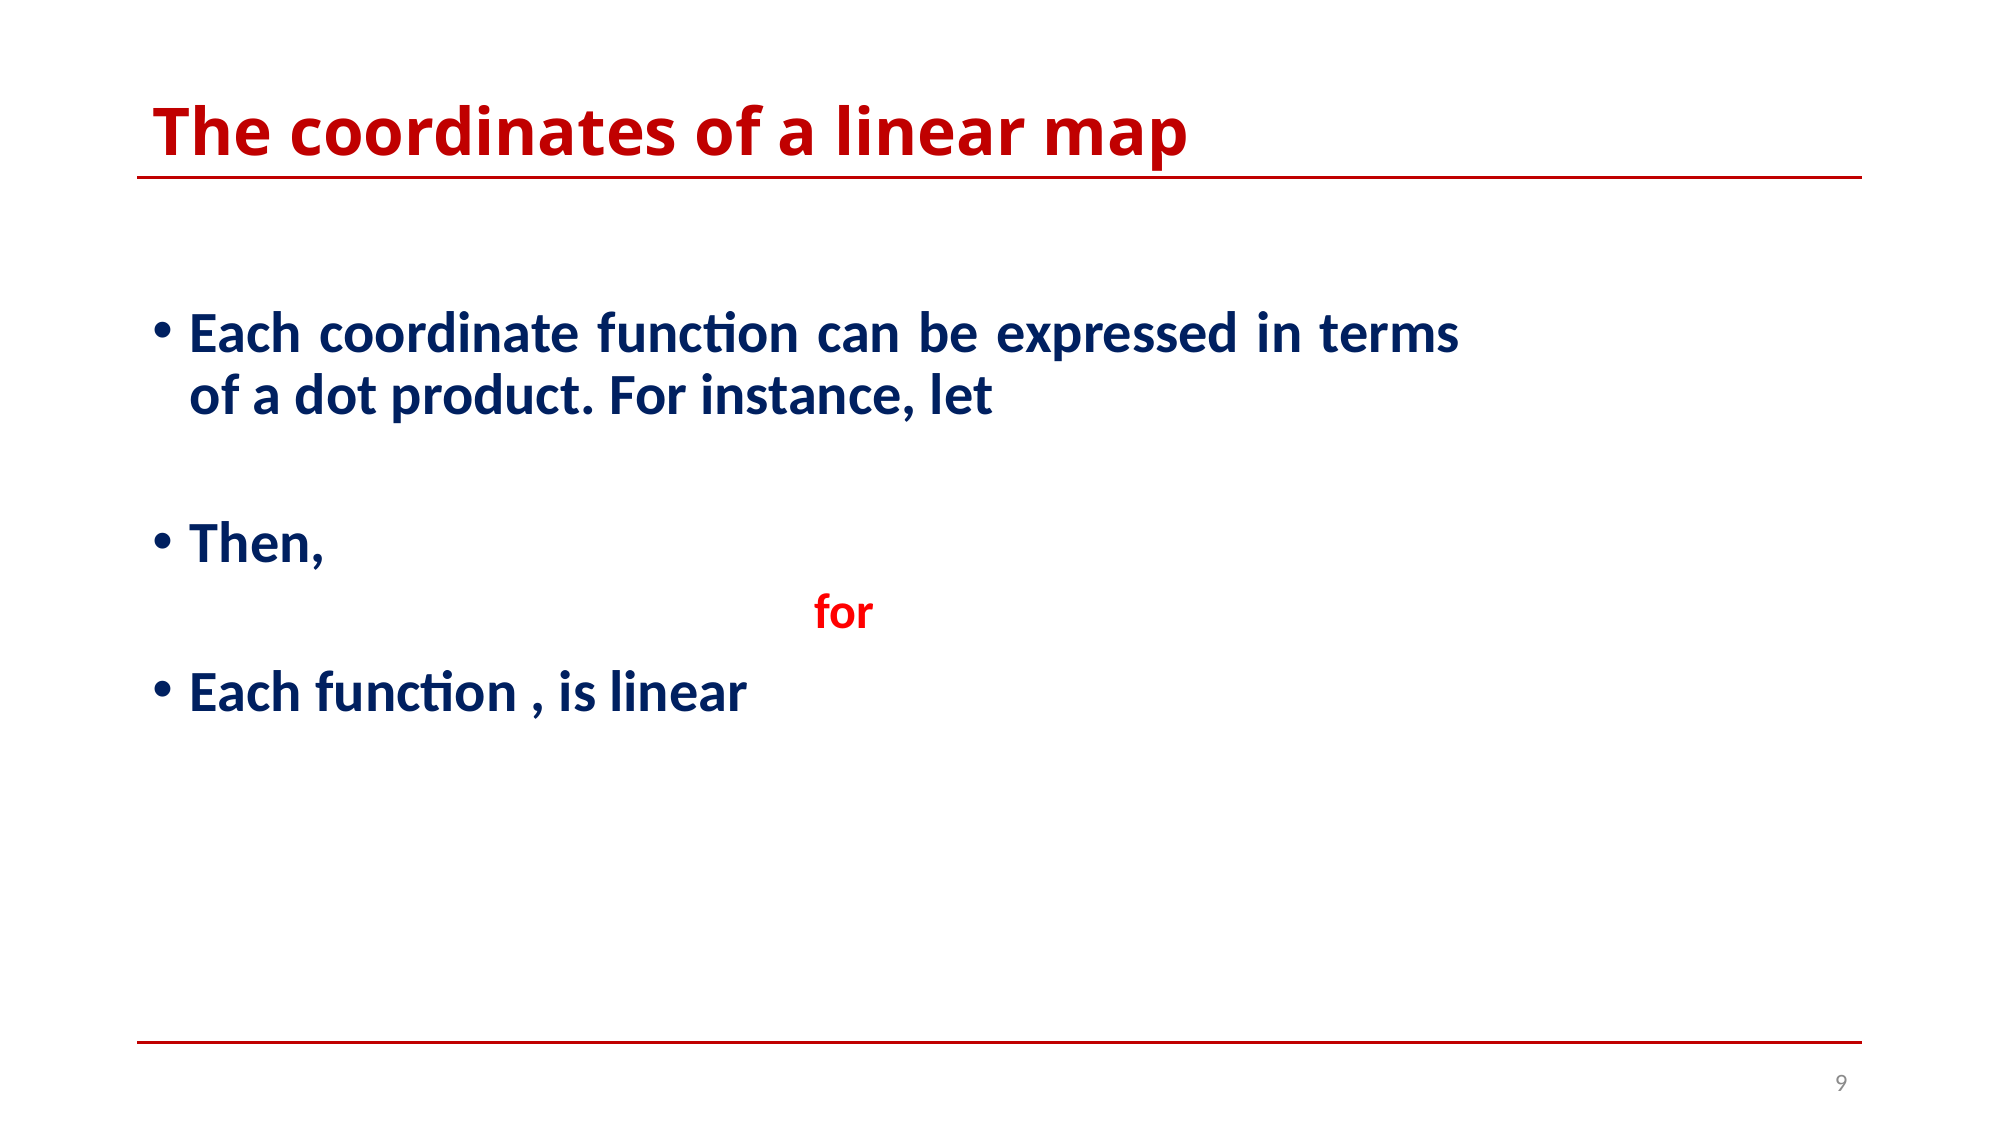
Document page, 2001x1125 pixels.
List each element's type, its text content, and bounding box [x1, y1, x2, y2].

slide_number 9 [1412, 1051, 1863, 1111]
title The coordinates of a linear map [137, 90, 1863, 178]
